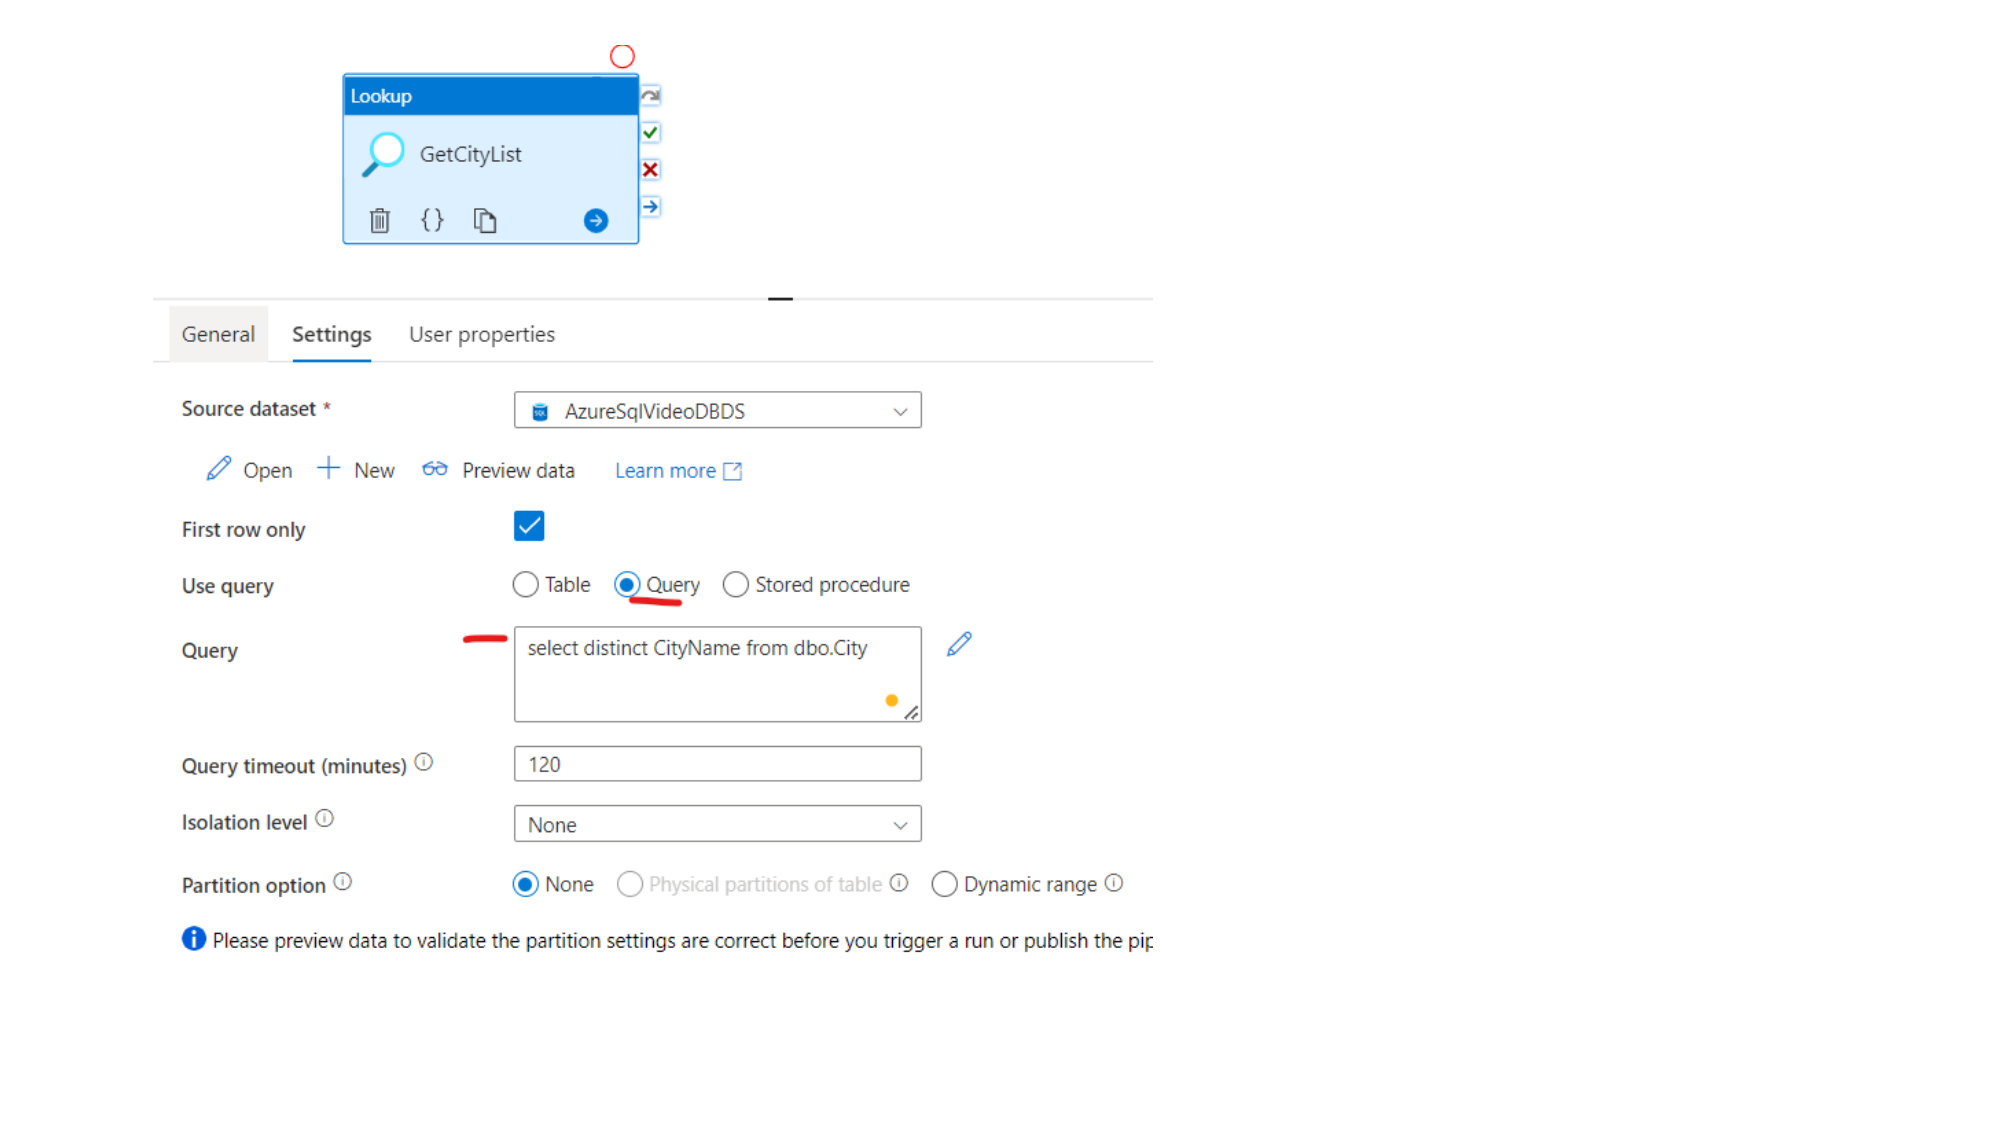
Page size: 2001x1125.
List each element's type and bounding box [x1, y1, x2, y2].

picture [153, 45, 1153, 959]
